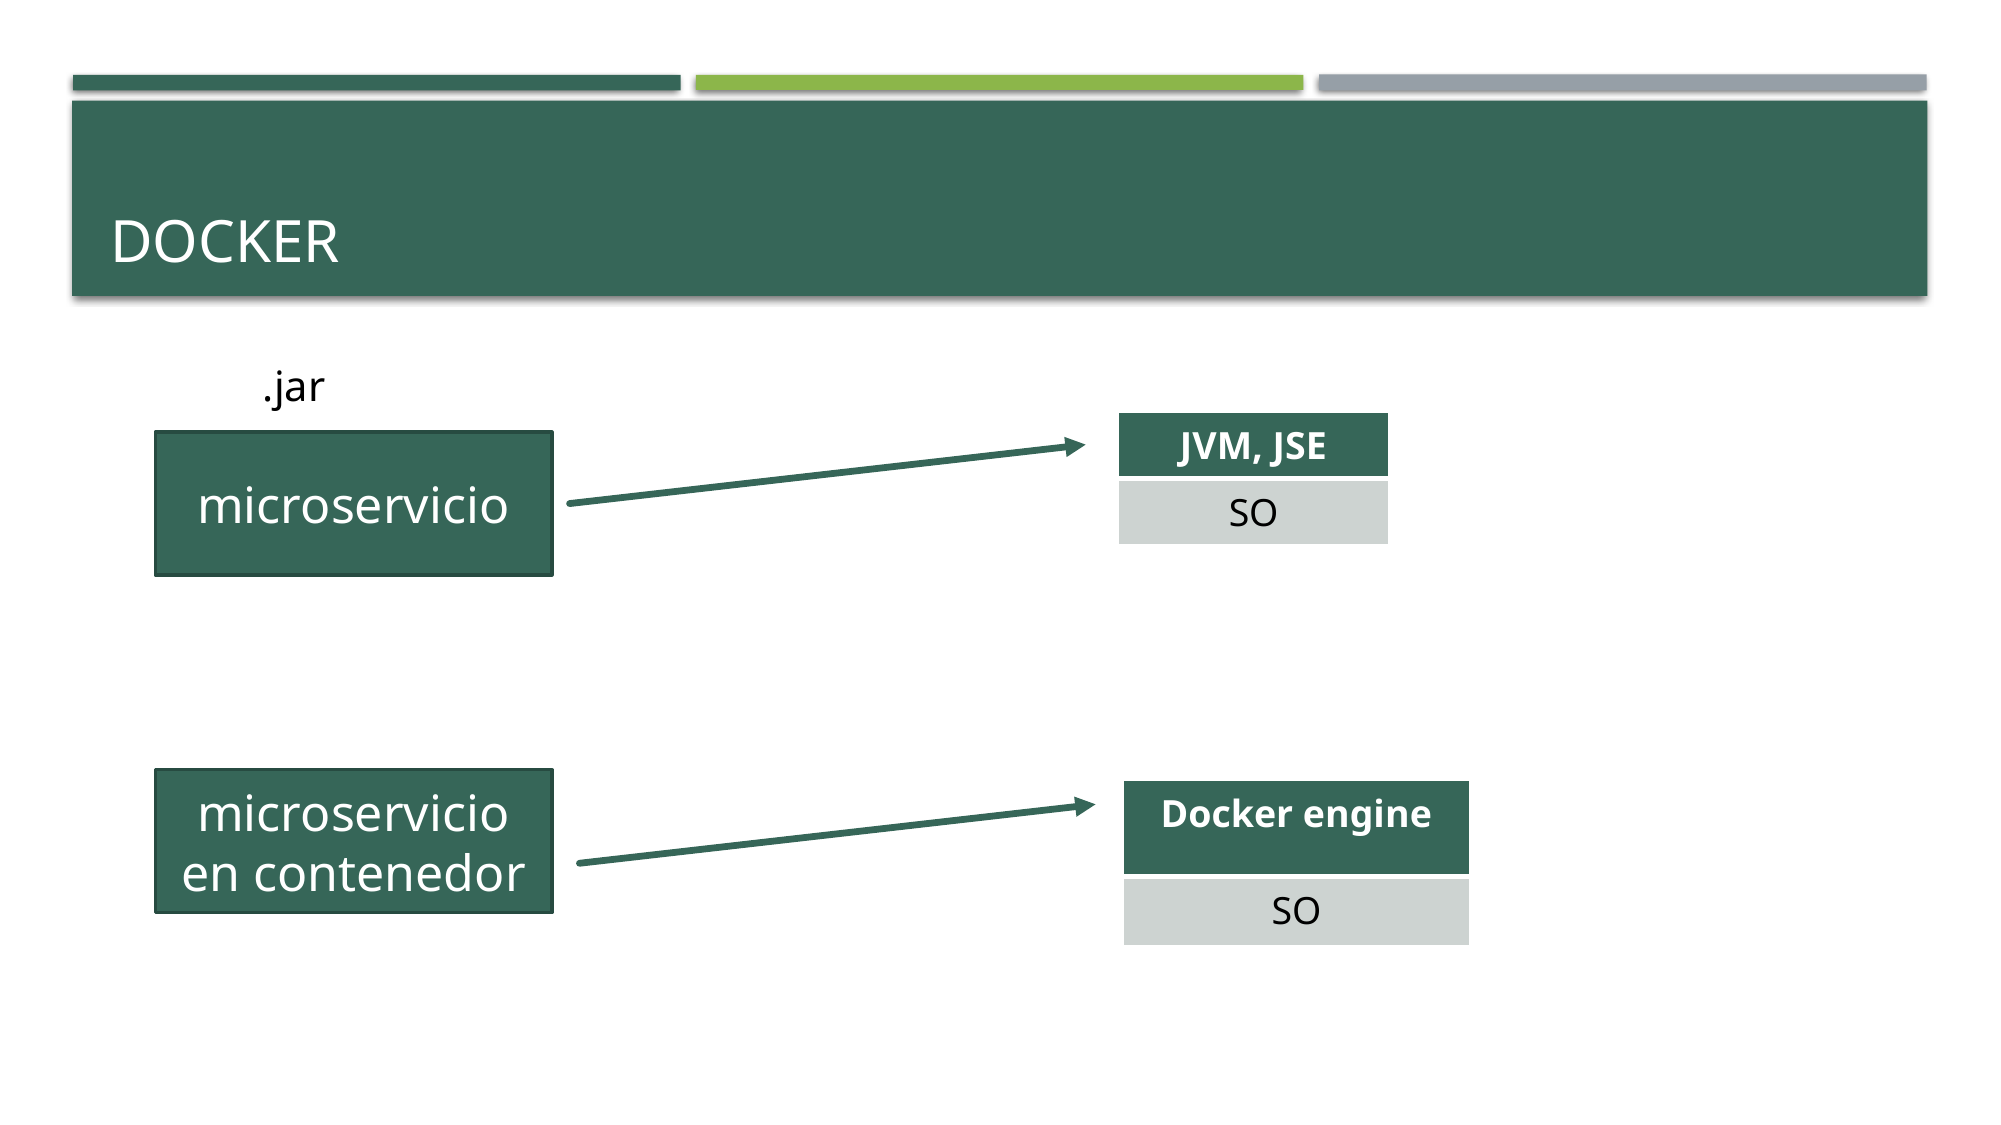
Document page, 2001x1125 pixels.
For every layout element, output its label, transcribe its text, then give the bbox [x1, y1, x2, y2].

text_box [578, 803, 1097, 864]
title Docker [95, 115, 1905, 282]
text_box .jar [248, 351, 459, 417]
text_box microservicio [154, 430, 554, 577]
table_cell SO [1119, 481, 1388, 544]
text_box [569, 444, 1087, 504]
table_header Docker engine [1124, 781, 1469, 874]
table_header JVM, JSE [1119, 413, 1388, 476]
table_cell SO [1124, 879, 1469, 945]
text_box microservicio en contenedor [154, 768, 554, 914]
